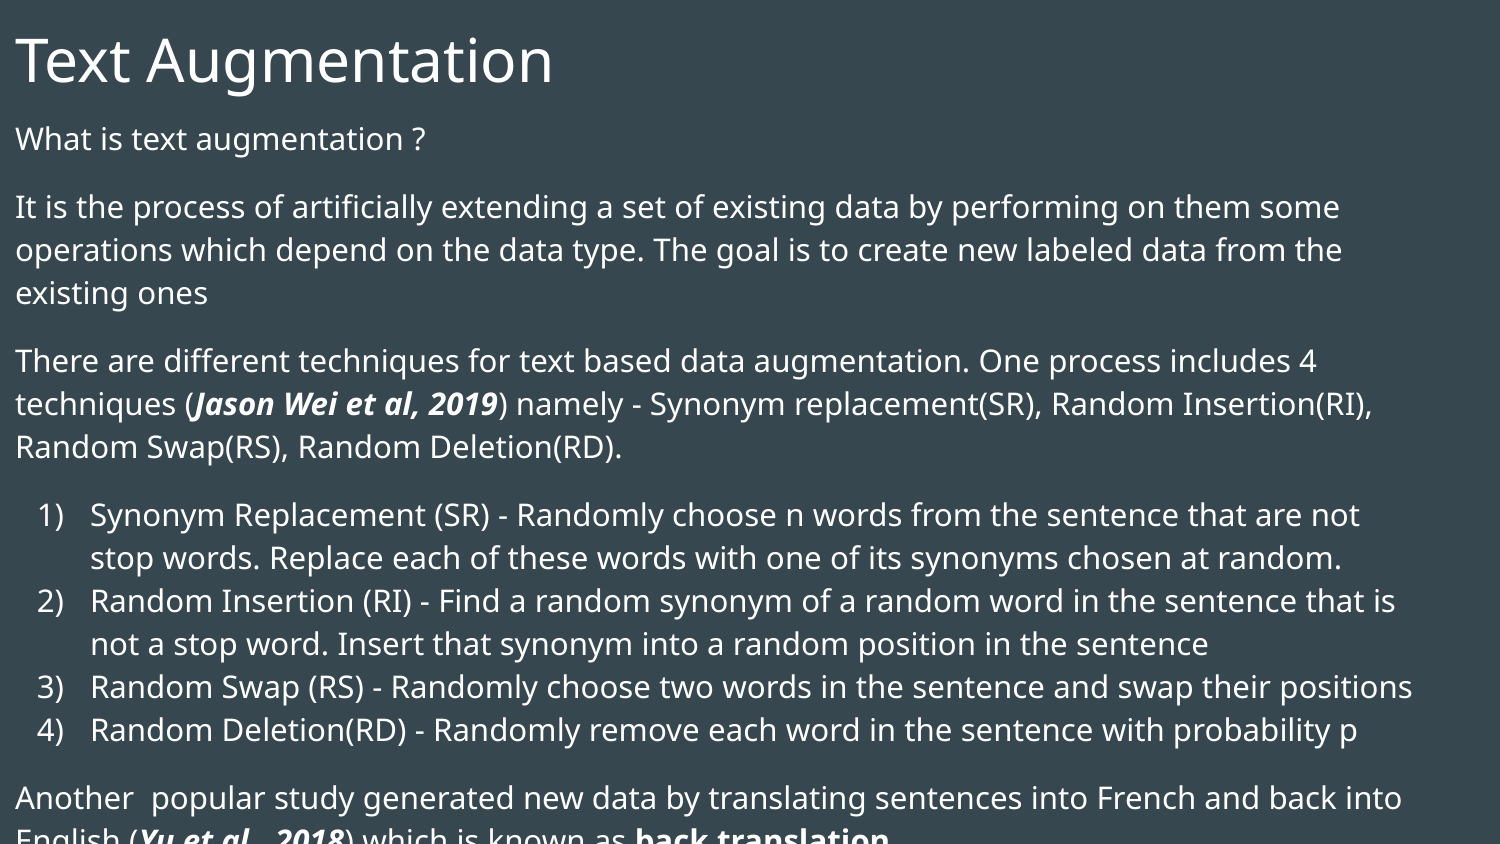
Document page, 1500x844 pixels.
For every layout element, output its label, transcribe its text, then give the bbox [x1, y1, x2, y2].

title Text Augmentation [0, 7, 1262, 81]
list What is text augmentation ? It is the process of artificially extending a set of existing data by performing on them some operations which depend on the data type. The goal is to create new labeled data from the existing ones There are different techniques for text based data augmentation. One process includes 4 techniques (Jason Wei et al, 2019) namely - Synonym replacement(SR), Random Insertion(RI), Random Swap(RS), Random Deletion(RD). Synonym Replacement (SR) - Randomly choose n words from the sentence that are not stop words. Replace each of these words with one of its synonyms chosen at random. Random Insertion (RI) - Find a random synonym of a random word in the sentence that is not a stop word. Insert that synonym into a random position in the sentence Random Swap (RS) - Randomly choose two words in the sentence and swap their positions Random Deletion(RD) - Randomly remove each word in the sentence with probability p Another popular study generated new data by translating sentences into French and back into English (Yu et al., 2018) which is known as back translation. [0, 98, 1447, 844]
